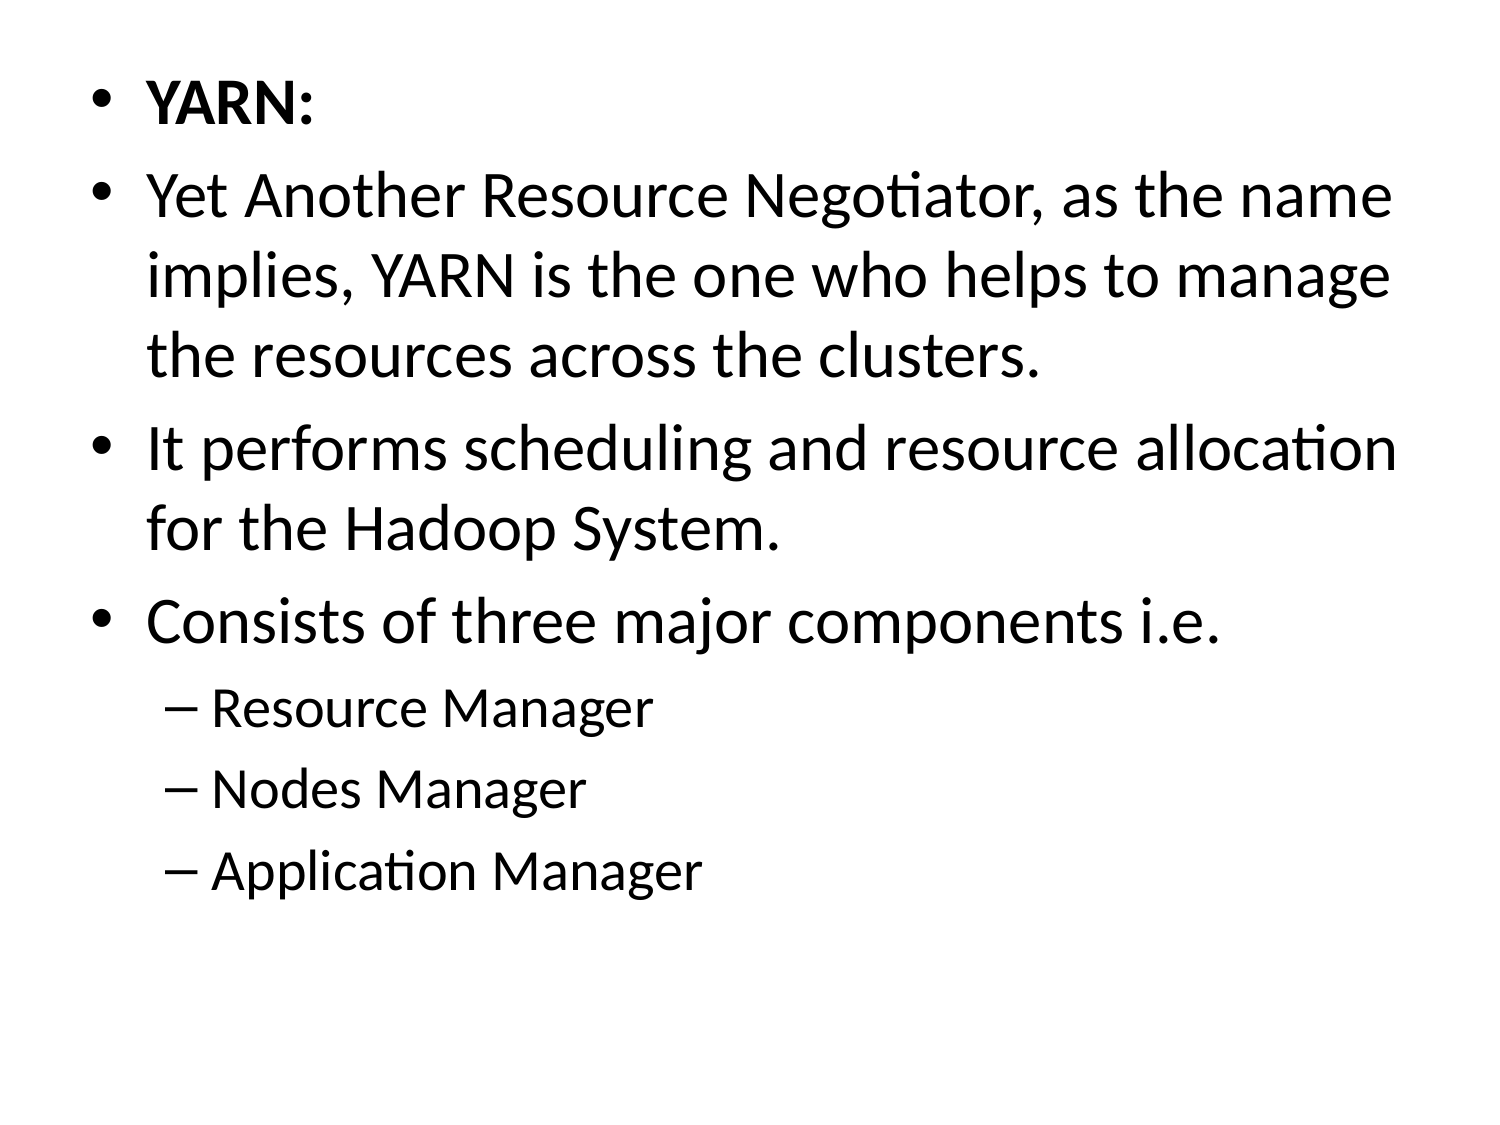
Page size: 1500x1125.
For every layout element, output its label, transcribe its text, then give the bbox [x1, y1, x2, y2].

list YARN: Yet Another Resource Negotiator, as the name implies, YARN is the one who helps to manage the resources across the clusters. It performs scheduling and resource allocation for the Hadoop System. Consists of three major components i.e. Resource Manager Nodes Manager Application Manager [75, 50, 1425, 1063]
